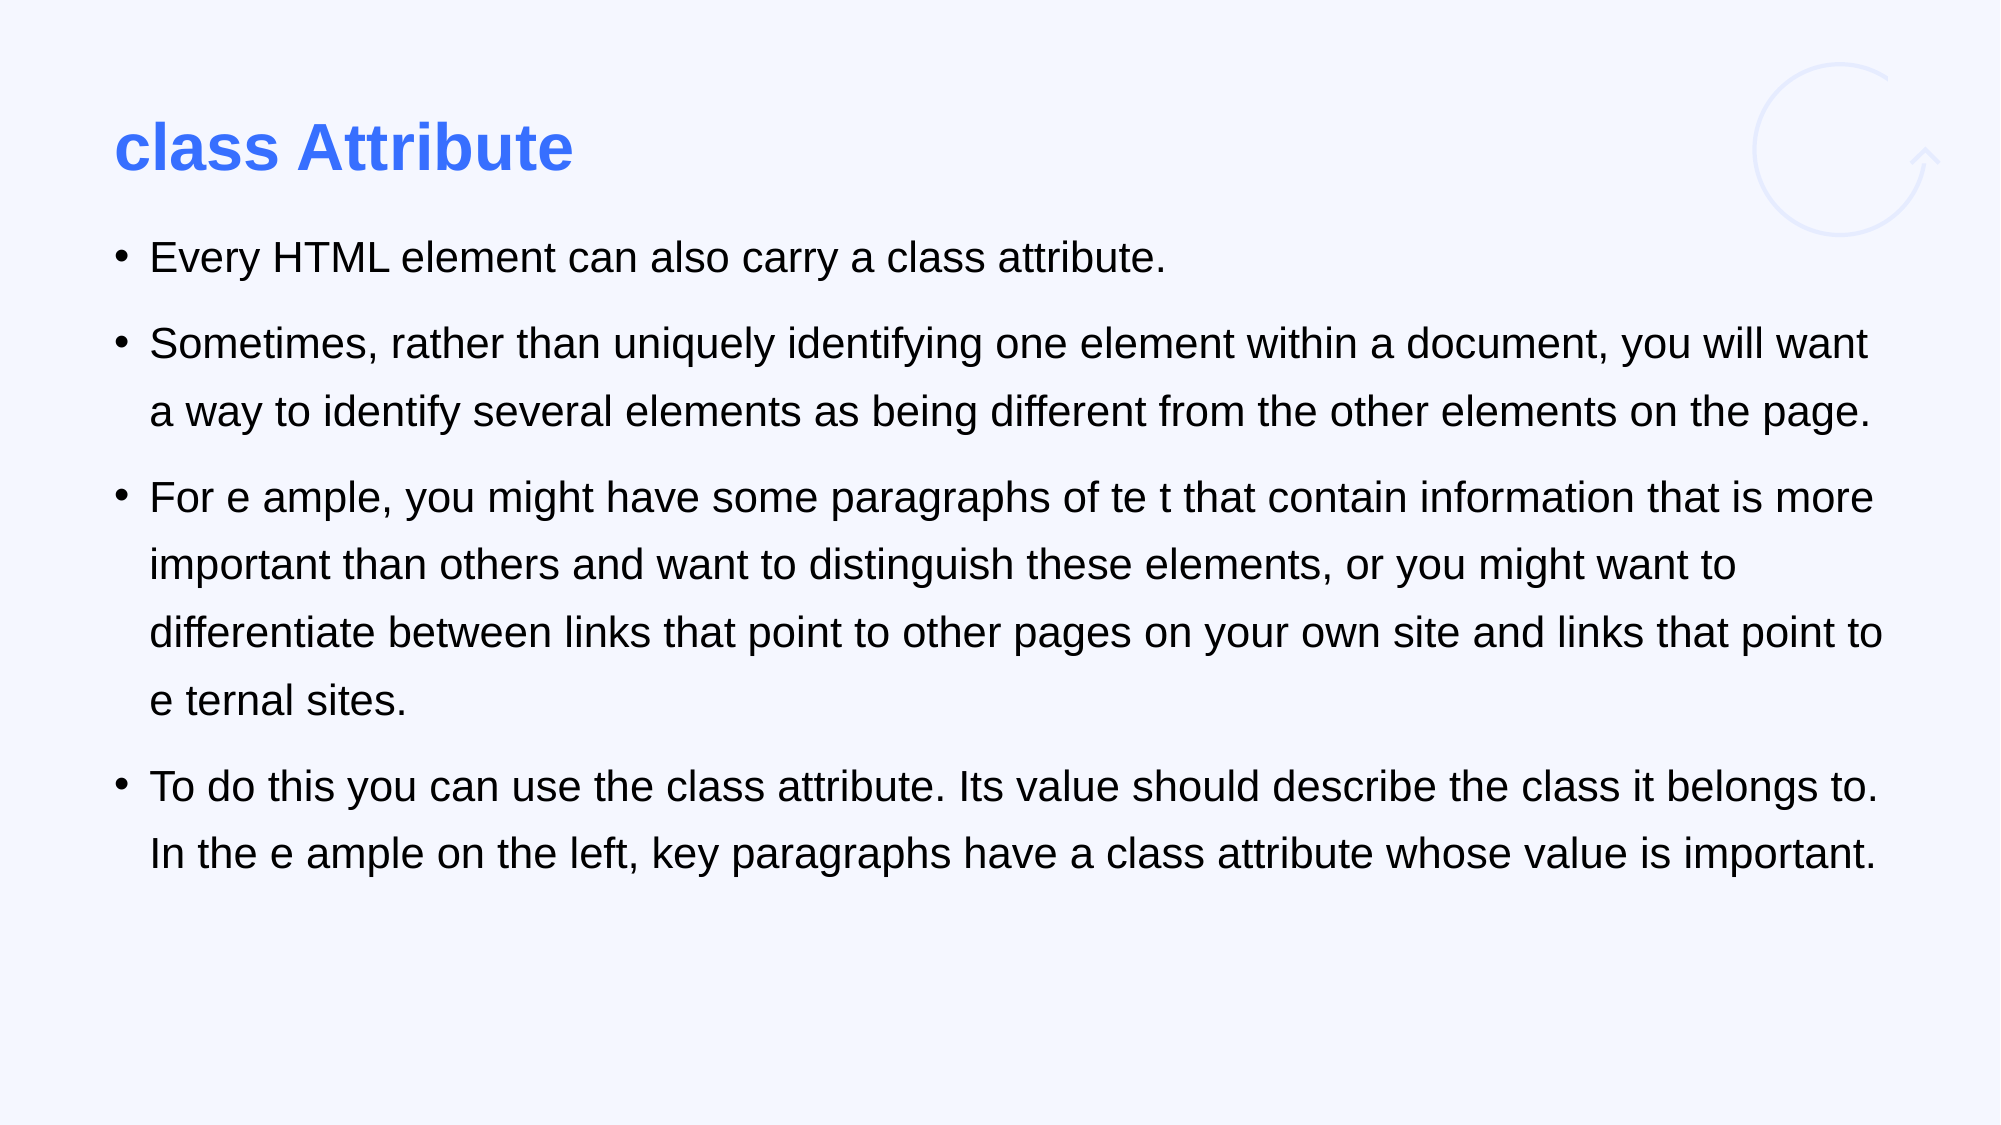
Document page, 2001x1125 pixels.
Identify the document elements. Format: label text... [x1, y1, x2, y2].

list Every HTML element can also carry a class attribute. Sometimes, rather than uniquely identifying one element within a document, you will want a way to identify several elements as being different from the other elements on the page. For e ample, you might have some paragraphs of te t that contain information that is more important than others and want to distinguish these elements, or you might want to differentiate between links that point to other pages on your own site and links that point to e ternal sites. To do this you can use the class attribute. Its value should describe the class it belongs to. In the e ample on the left, key paragraphs have a class attribute whose value is important. [114, 213, 1886, 1013]
title class Attribute [114, 65, 1886, 184]
